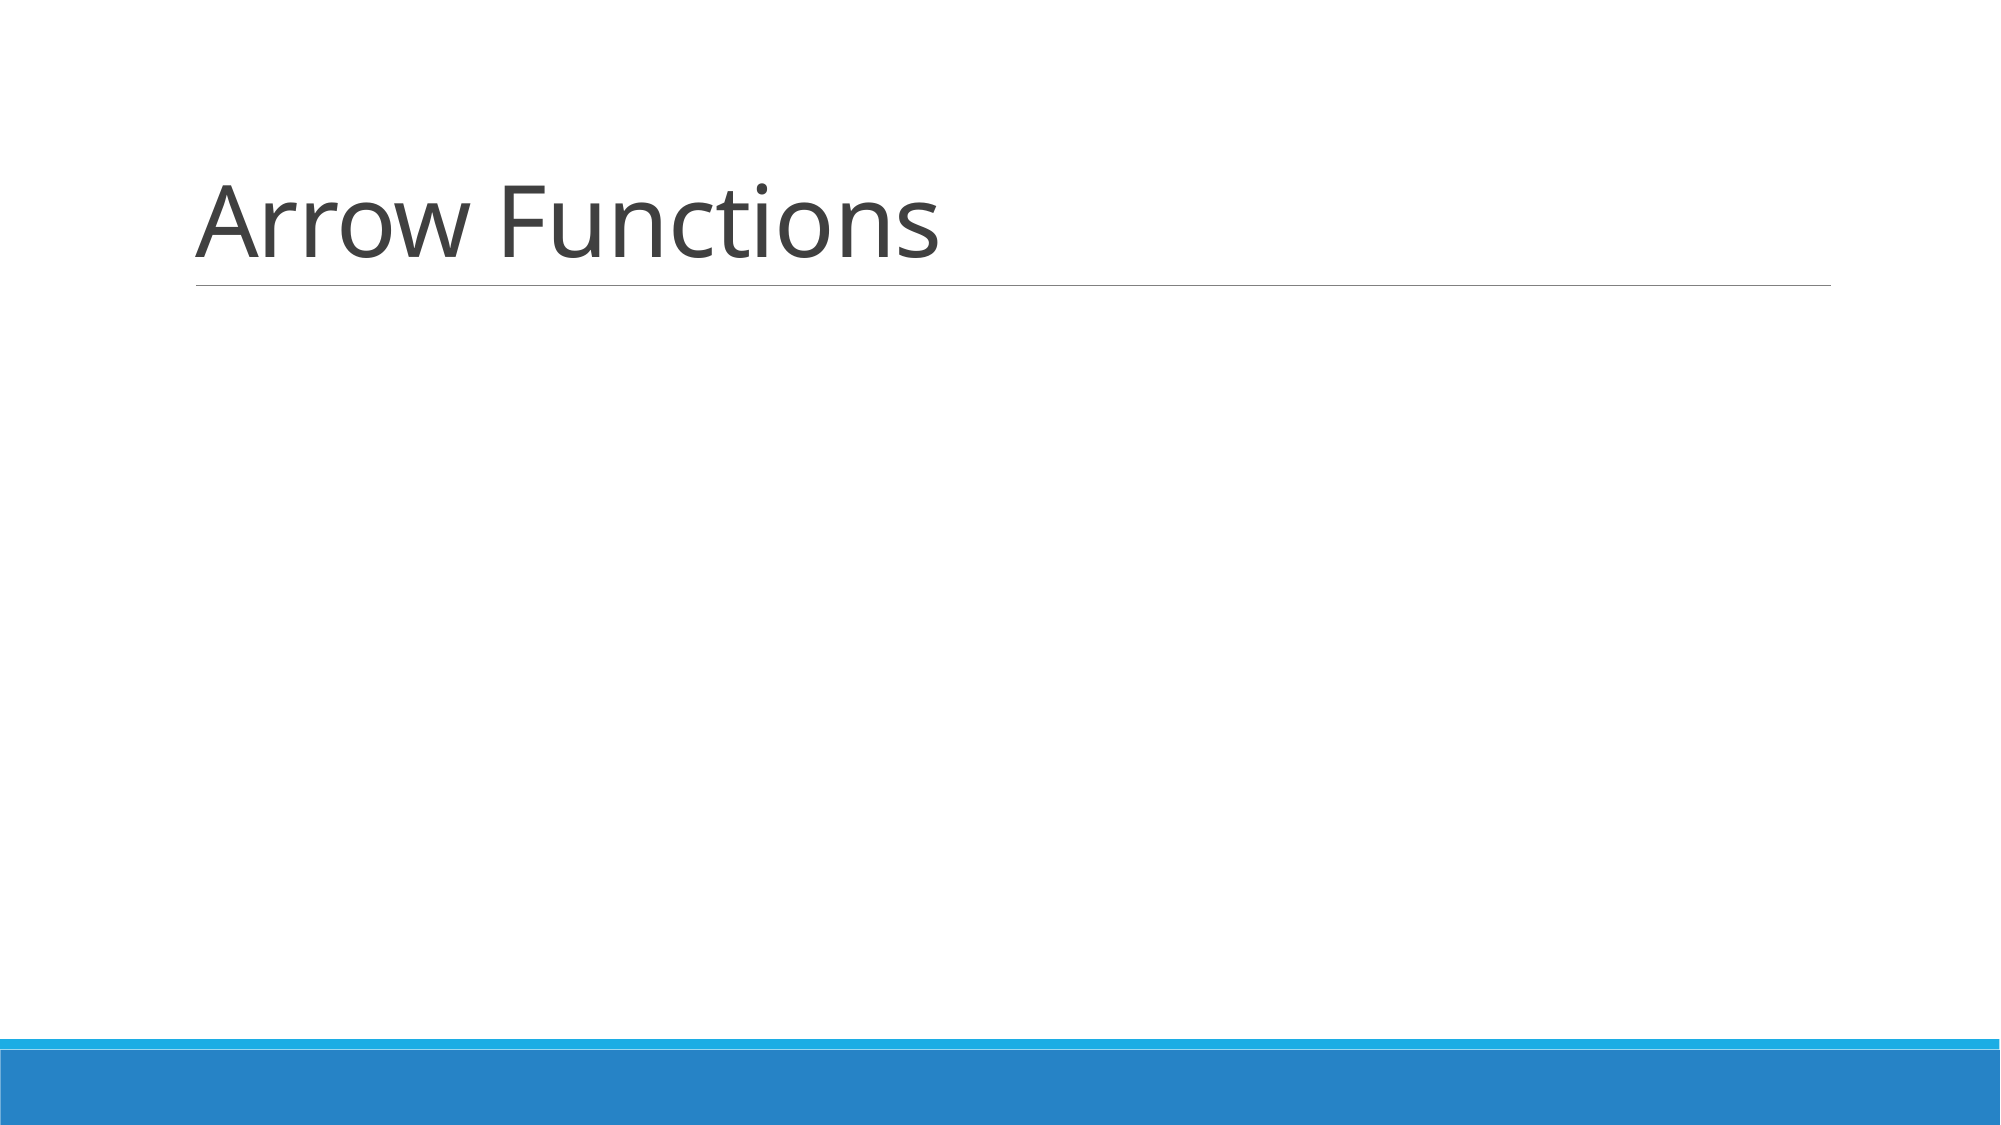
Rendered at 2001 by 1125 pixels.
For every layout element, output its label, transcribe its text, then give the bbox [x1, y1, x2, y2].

title Arrow Functions [180, 47, 1830, 285]
